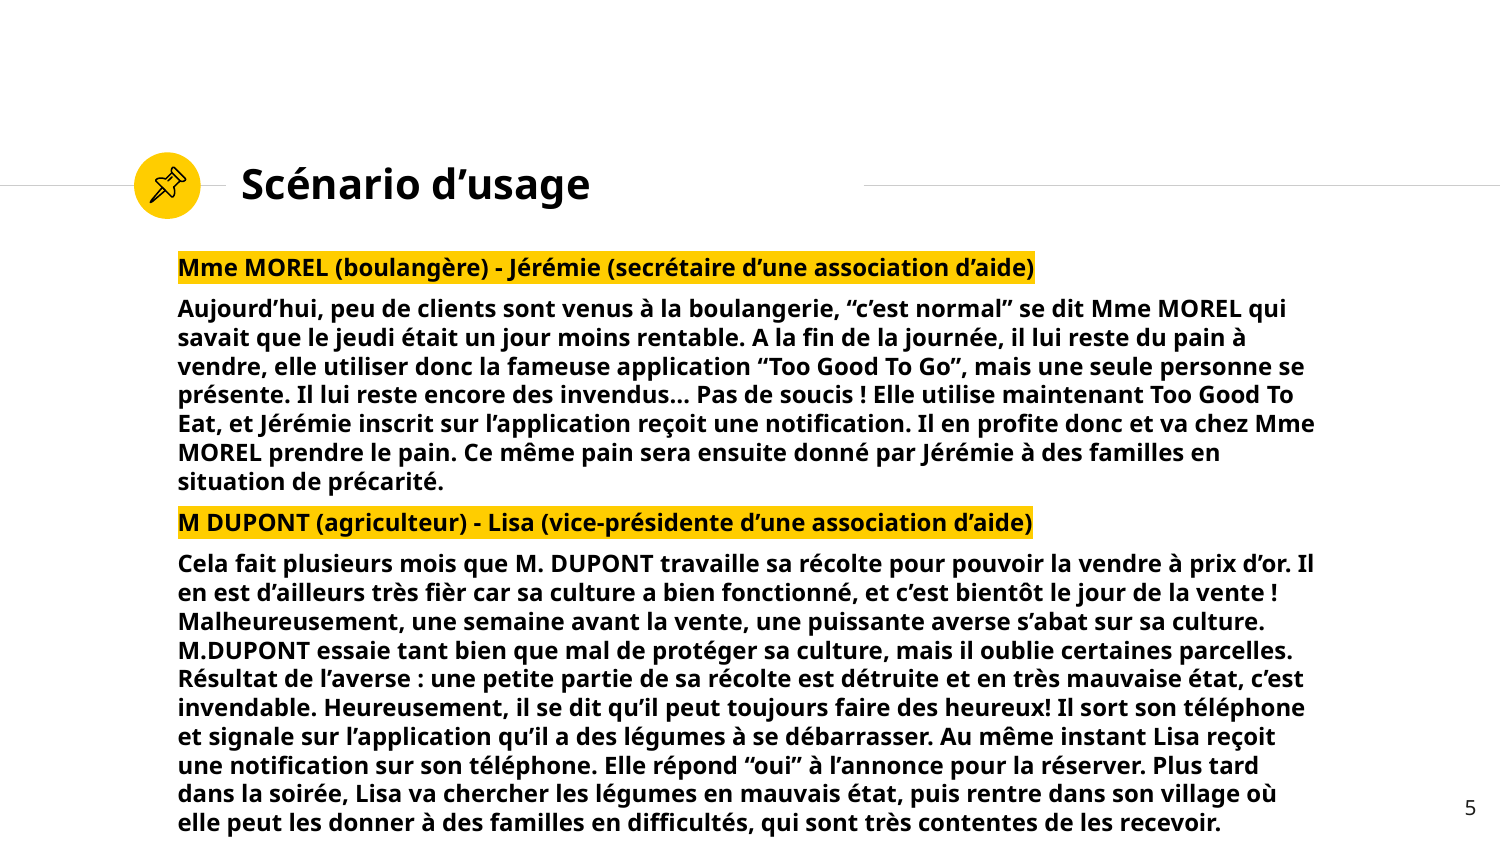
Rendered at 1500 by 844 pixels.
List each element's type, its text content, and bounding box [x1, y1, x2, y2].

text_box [150, 166, 186, 203]
slide_number ‹#› [1401, 779, 1492, 844]
title Scénario d’usage [226, 146, 863, 219]
text_box Mme MOREL (boulangère) - Jérémie (secrétaire d’une association d’aide) Aujourd’hui, peu de clients sont venus à la boulangerie, “c’est normal” se dit Mme MOREL qui savait que le jeudi était un jour moins rentable. A la fin de la journée, il lui reste du pain à vendre, elle utiliser donc la fameuse application “Too Good To Go”, mais une seule personne se présente. Il lui reste encore des invendus… Pas de soucis ! Elle utilise maintenant Too Good To Eat, et Jérémie inscrit sur l’application reçoit une notification. Il en profite donc et va chez Mme MOREL prendre le pain. Ce même pain sera ensuite donné par Jérémie à des familles en situation de précarité. M DUPONT (agriculteur) - Lisa (vice-présidente d’une association d’aide) Cela fait plusieurs mois que M. DUPONT travaille sa récolte pour pouvoir la vendre à prix d’or. Il en est d’ailleurs très fièr car sa culture a bien fonctionné, et c’est bientôt le jour de la vente ! Malheureusement, une semaine avant la vente, une puissante averse s’abat sur sa culture. M.DUPONT essaie tant bien que mal de protéger sa culture, mais il oublie certaines parcelles. Résultat de l’averse : une petite partie de sa récolte est détruite et en très mauvaise état, c’est invendable. Heureusement, il se dit qu’il peut toujours faire des heureux! Il sort son téléphone et signale sur l’application qu’il a des légumes à se débarrasser. Au même instant Lisa reçoit une notification sur son téléphone. Elle répond “oui” à l’annonce pour la réserver. Plus tard dans la soirée, Lisa va chercher les légumes en mauvais état, puis rentre dans son village où elle peut les donner à des familles en difficultés, qui sont très contentes de les recevoir. [162, 237, 1338, 790]
